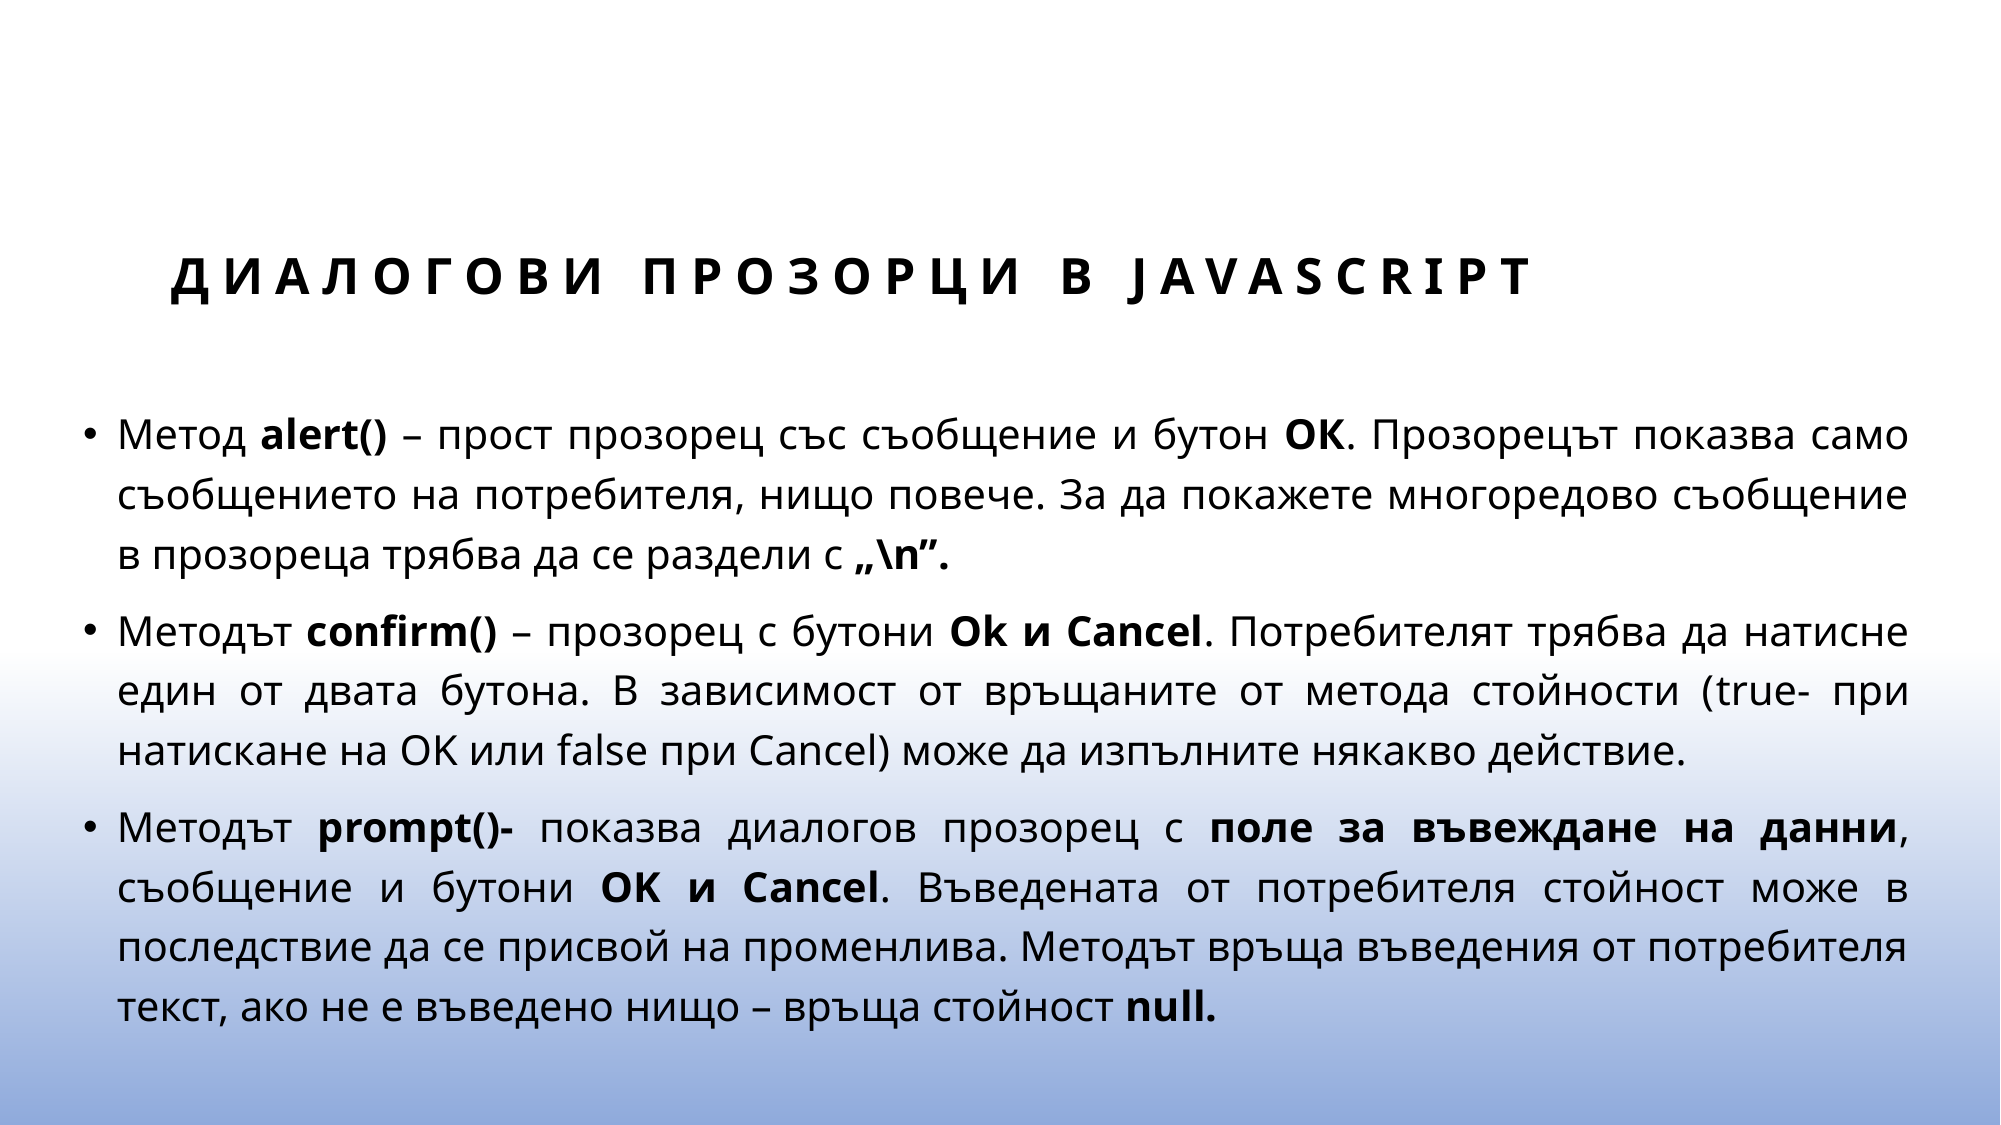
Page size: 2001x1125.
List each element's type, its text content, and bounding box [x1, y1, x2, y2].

title Диалогови прозорци в Javascript [156, 124, 1844, 313]
list Метод alert() – прост прозорец със съобщение и бутон ОК. Прозорецът показва само съобщението на потребителя, нищо повече. За да покажете многоредово съобщение в прозореца трябва да се раздели с „\n”. Методът confirm() – прозорец с бутони Ok и Cancel. Потребителят трябва да натисне един от двата бутона. В зависимост от връщаните от метода стойности (true- при натискане на OK или false при Cancel) може да изпълните някакво действие. Методът prompt()- показва диалогов прозорец с поле за въвеждане на данни, съобщение и бутони OK и Cancel. Въведената от потребителя стойност може в последствие да се присвой на променлива. Методът връща въведения от потребителя текст, ако не е въведено нищо – връща стойност null. [68, 390, 1925, 1085]
